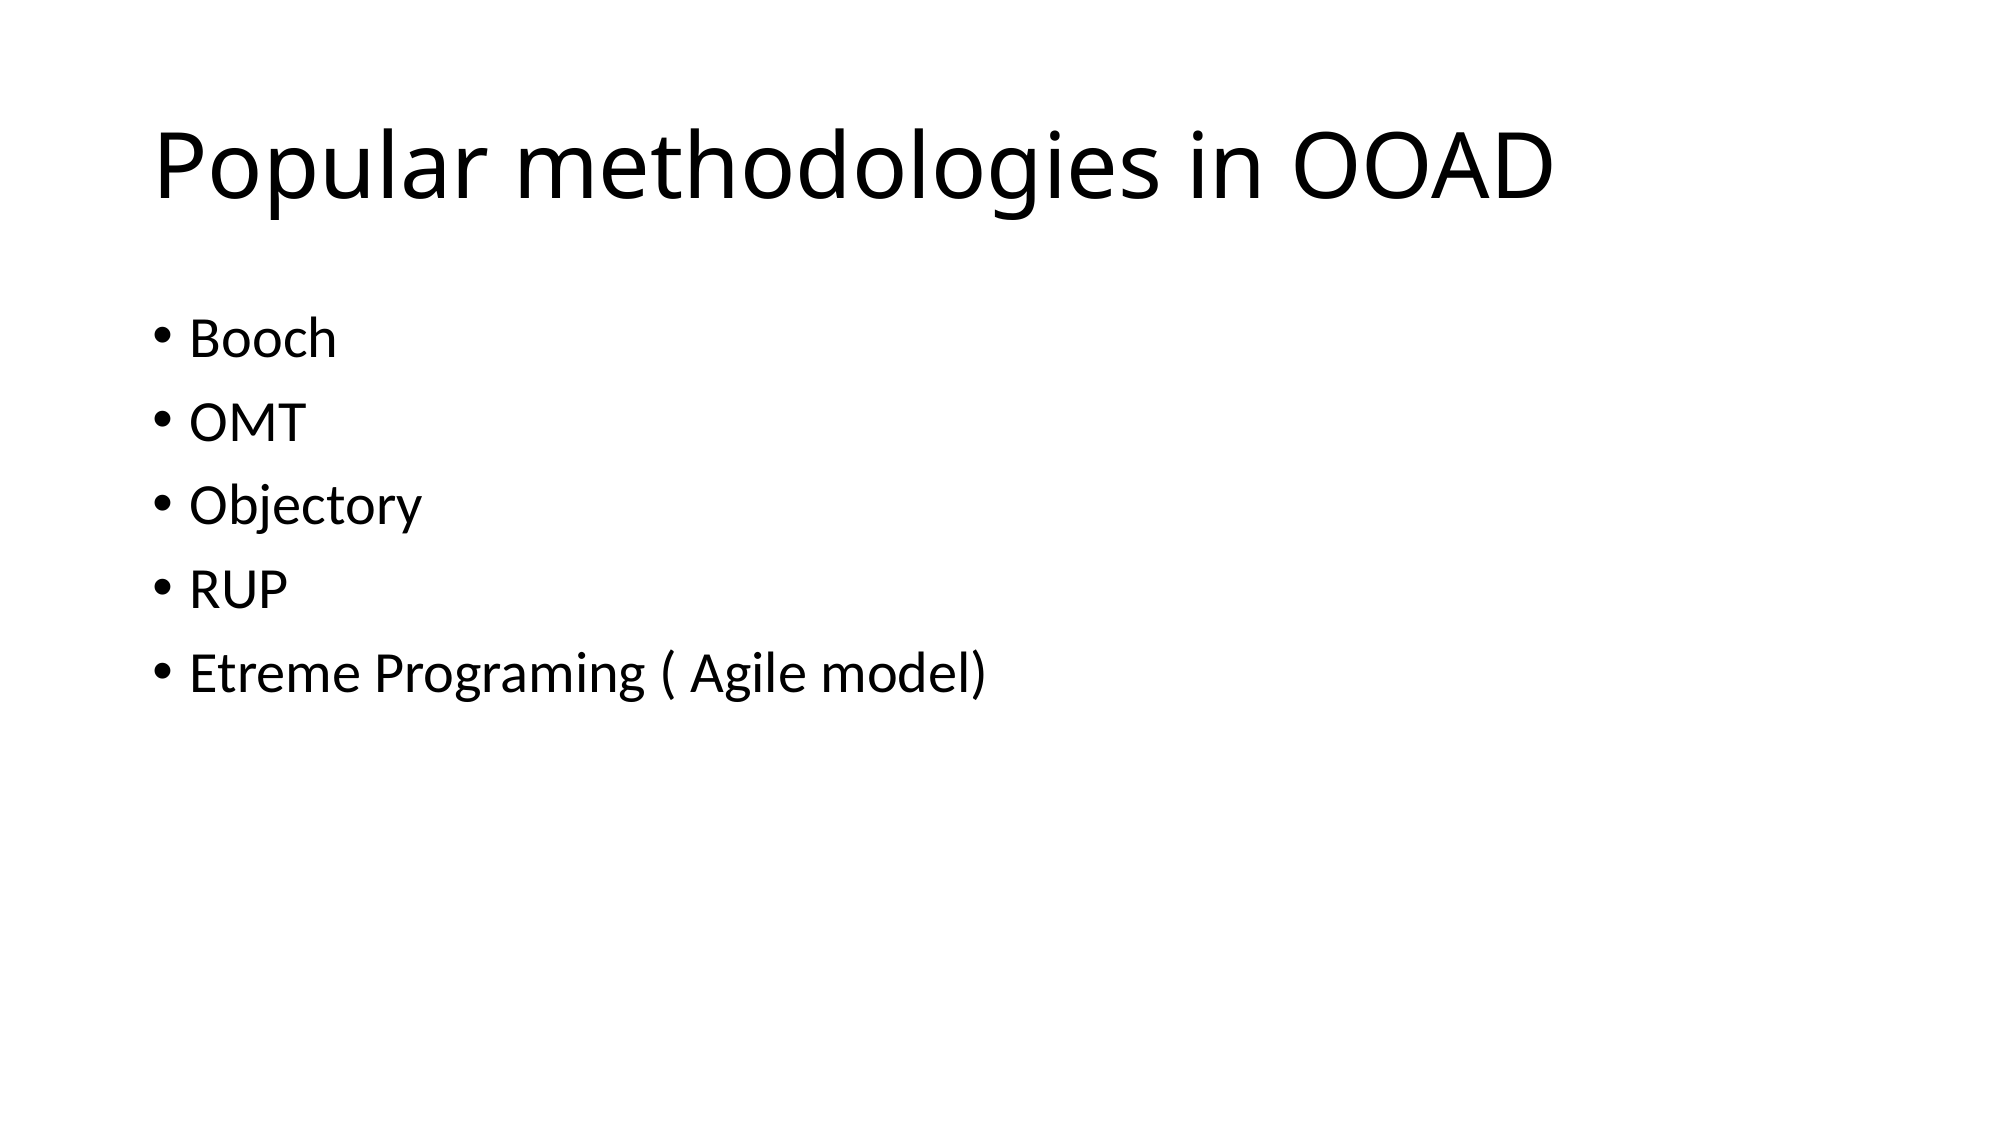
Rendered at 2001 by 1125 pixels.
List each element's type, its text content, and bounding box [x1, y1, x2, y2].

list Booch OMT Objectory RUP Etreme Programing ( Agile model) [137, 299, 1863, 1014]
title Popular methodologies in OOAD [137, 59, 1863, 278]
